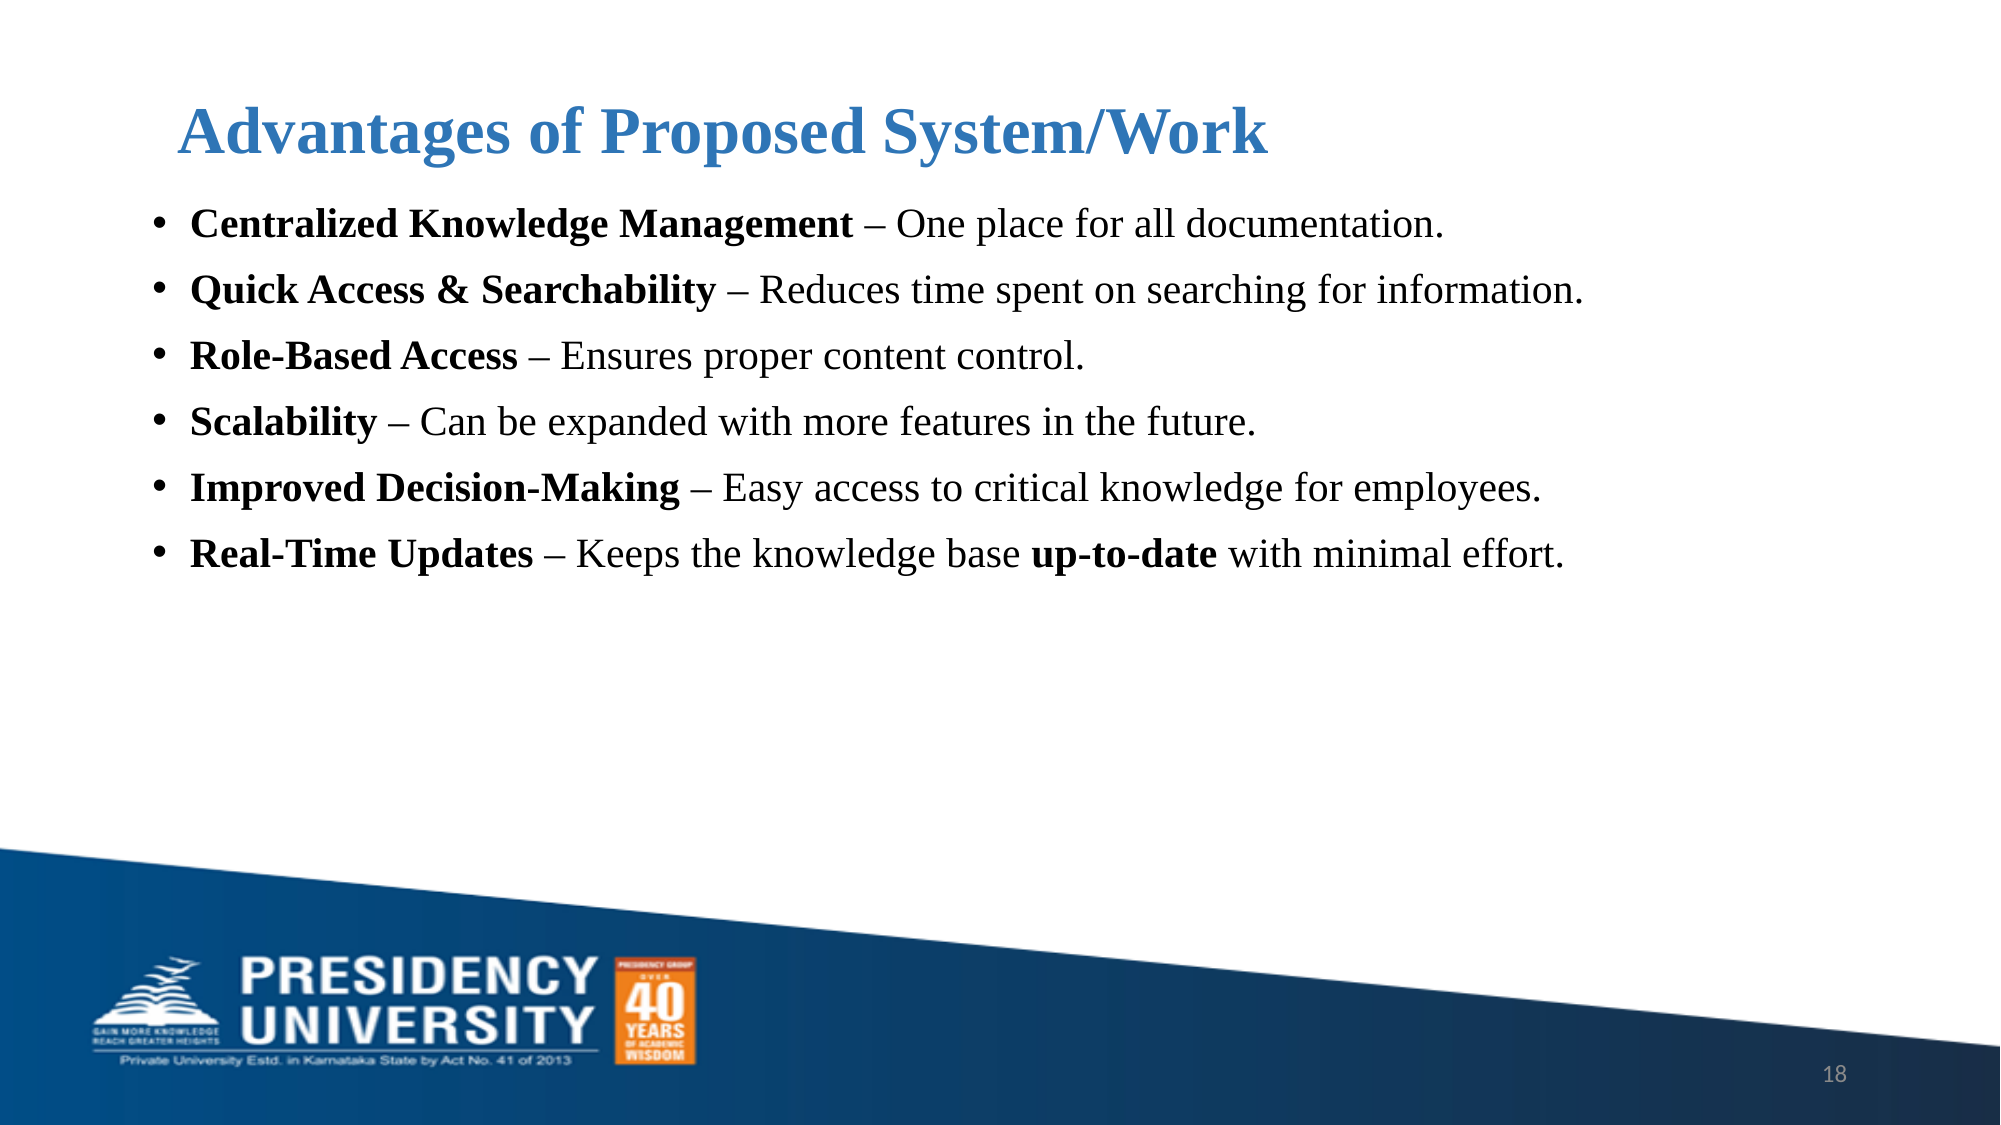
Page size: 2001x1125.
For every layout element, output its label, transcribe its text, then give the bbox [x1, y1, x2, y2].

picture [0, 845, 2000, 1125]
title Advantages of Proposed System/Work [137, 59, 1863, 194]
slide_number 18 [1412, 1042, 1863, 1103]
list Centralized Knowledge Management – One place for all documentation. Quick Access & Searchability – Reduces time spent on searching for information. Role-Based Access – Ensures proper content control. Scalability – Can be expanded with more features in the future. Improved Decision-Making – Easy access to critical knowledge for employees. Real-Time Updates – Keeps the knowledge base up-to-date with minimal effort. [137, 194, 1863, 860]
